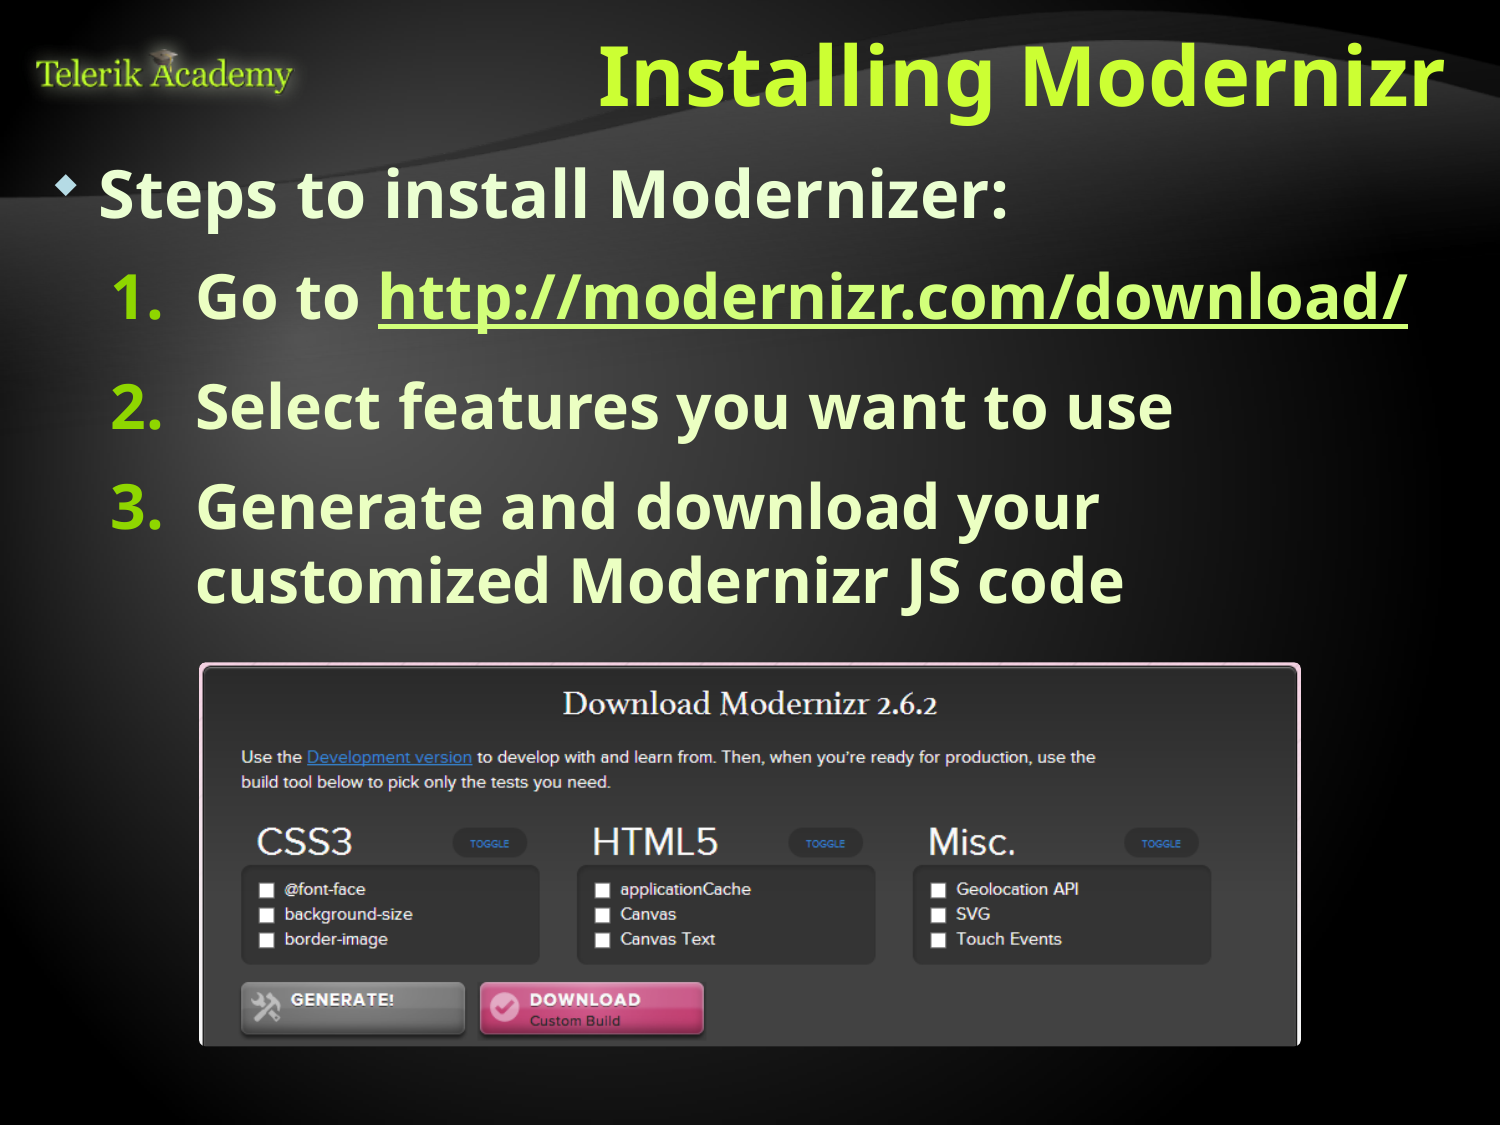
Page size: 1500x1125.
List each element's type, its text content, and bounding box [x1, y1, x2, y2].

list Steps to install Modernizer: Go to http://modernizr.com/download/ Select features you want to use Generate and download your customized Modernizr JS code [37, 144, 1463, 1095]
picture [0, 0, 1500, 1125]
title Installing Modernizr [300, 12, 1463, 144]
